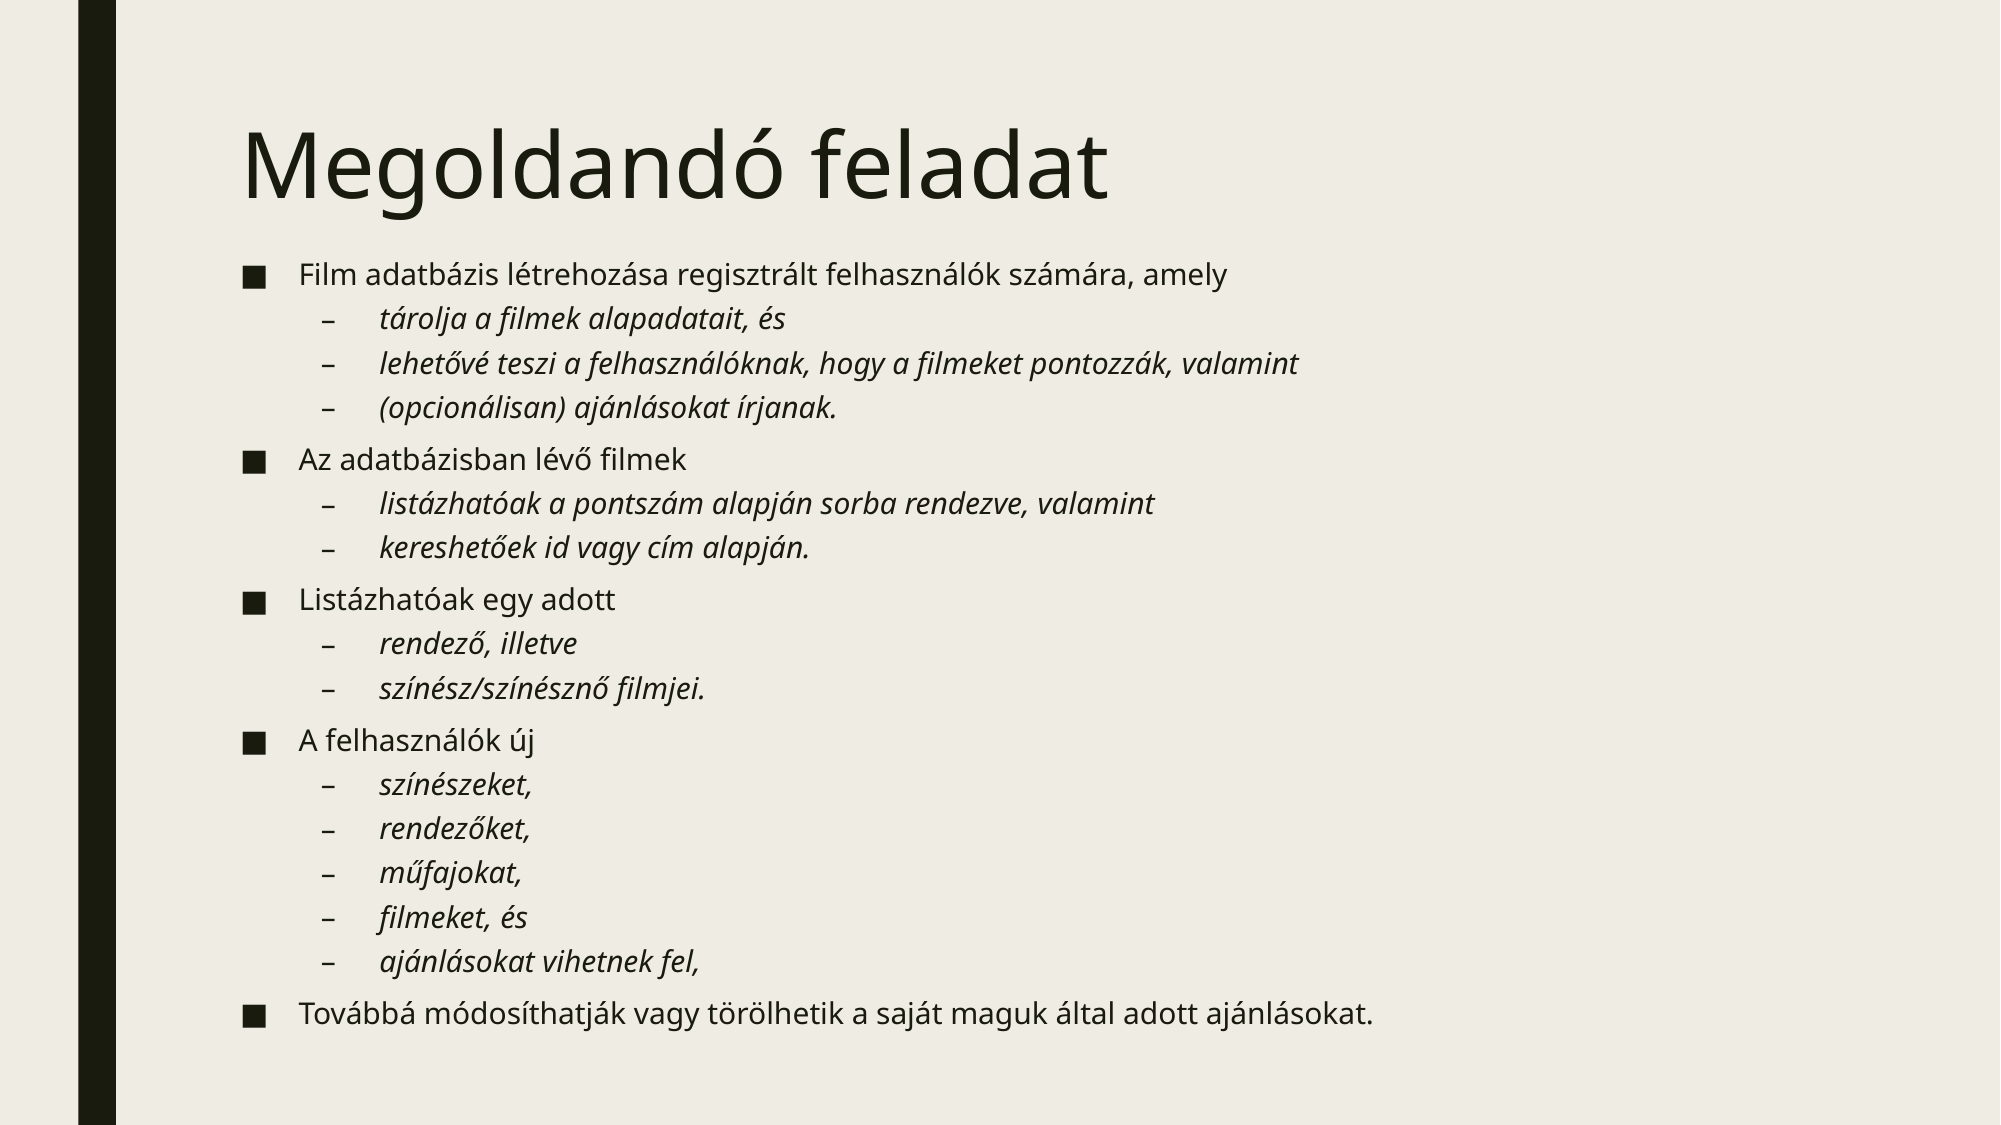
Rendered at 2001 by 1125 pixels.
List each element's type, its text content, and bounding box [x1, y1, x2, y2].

title Megoldandó feladat [225, 112, 1800, 251]
list Film adatbázis létrehozása regisztrált felhasználók számára, amely tárolja a filmek alapadatait, és lehetővé teszi a felhasználóknak, hogy a filmeket pontozzák, valamint (opcionálisan) ajánlásokat írjanak. Az adatbázisban lévő filmek listázhatóak a pontszám alapján sorba rendezve, valamint kereshetőek id vagy cím alapján. Listázhatóak egy adott rendező, illetve színész/színésznő filmjei. A felhasználók új színészeket, rendezőket, műfajokat, filmeket, és ajánlásokat vihetnek fel, Továbbá módosíthatják vagy törölhetik a saját maguk által adott ajánlásokat. [225, 251, 1800, 1046]
